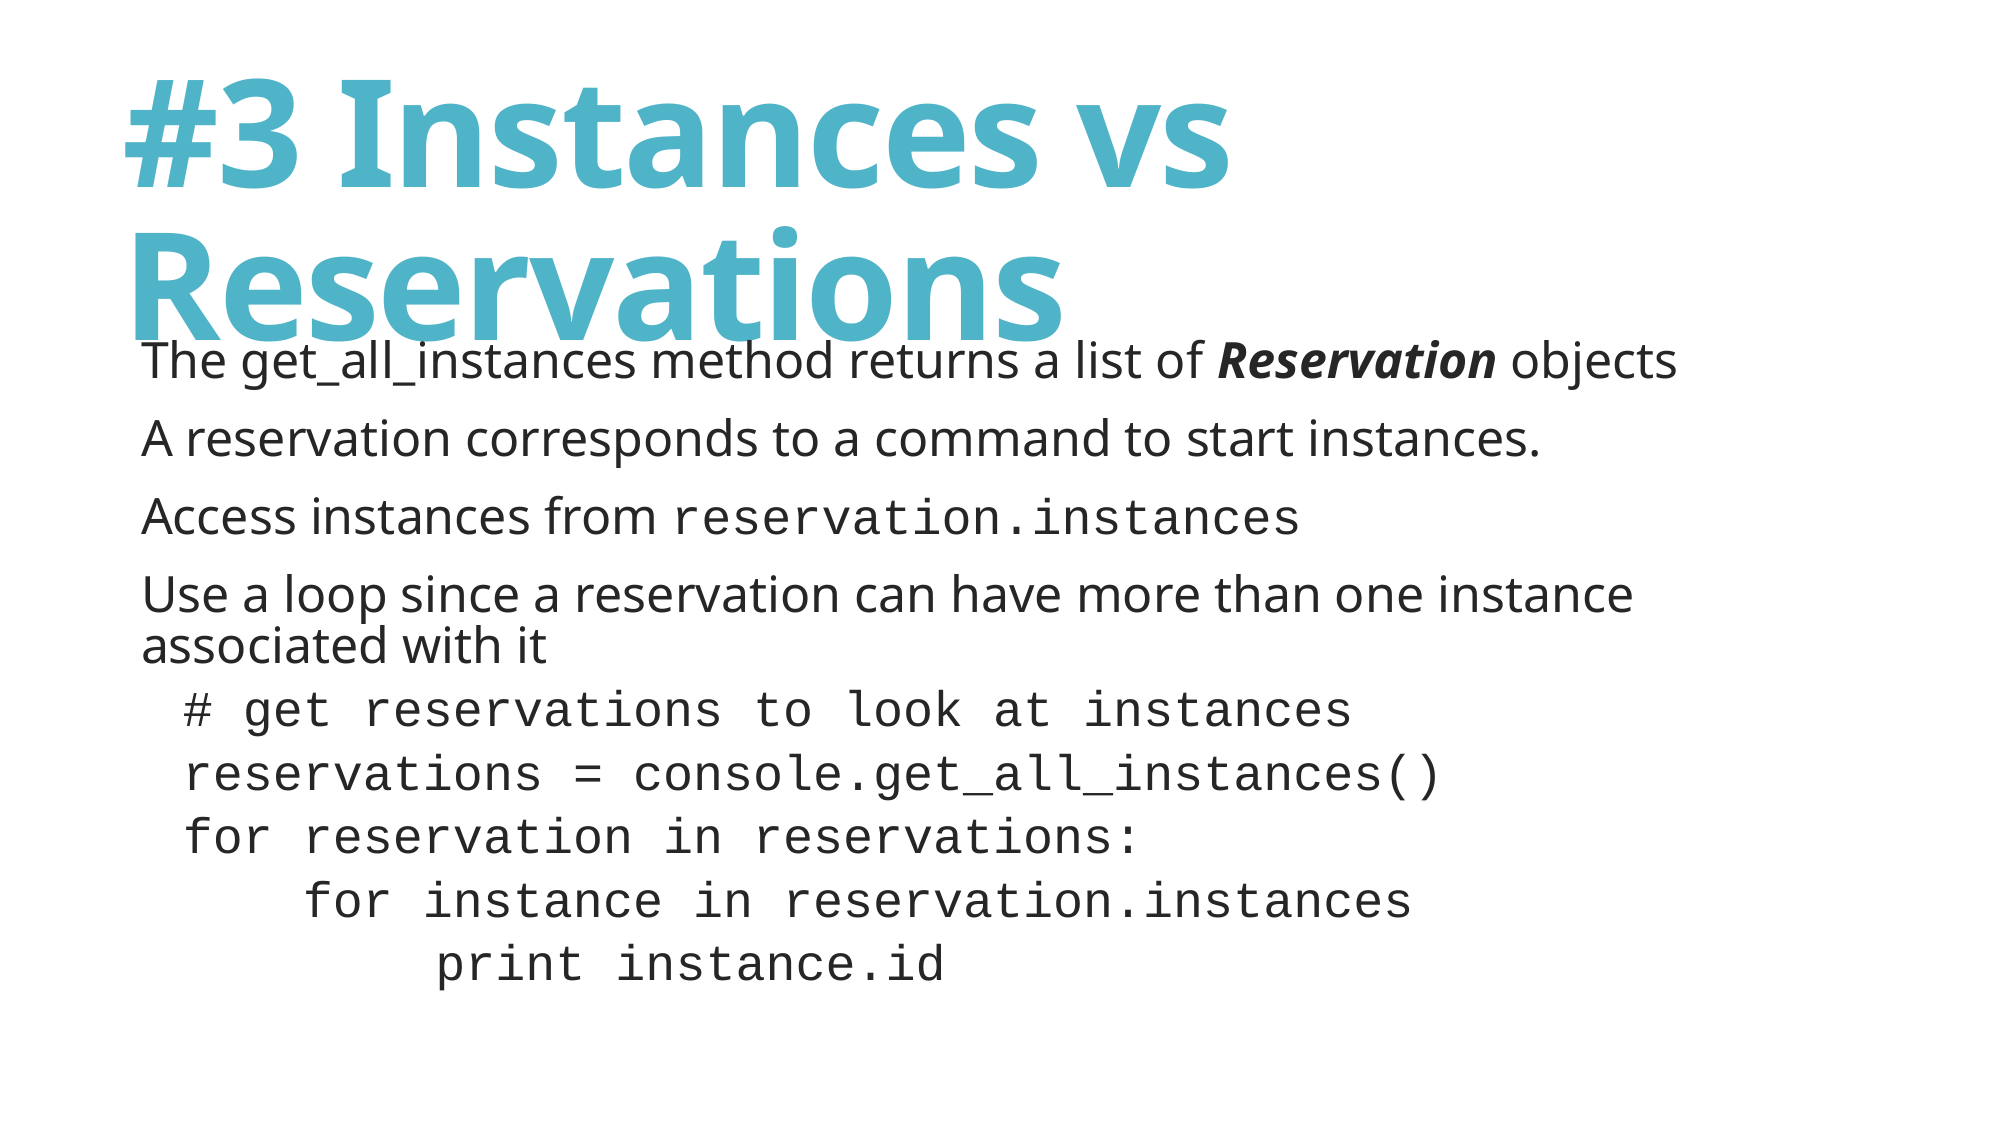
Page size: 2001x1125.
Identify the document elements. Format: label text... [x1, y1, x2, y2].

list The get_all_instances method returns a list of Reservation objects A reservation corresponds to a command to start instances. Access instances from reservation.instances Use a loop since a reservation can have more than one instance associated with it # get reservations to look at instances reservations = console.get_all_instances() for reservation in reservations: for instance in reservation.instances print instance.id [111, 329, 1876, 948]
title #3 Instances vs Reservations [107, 81, 1875, 354]
